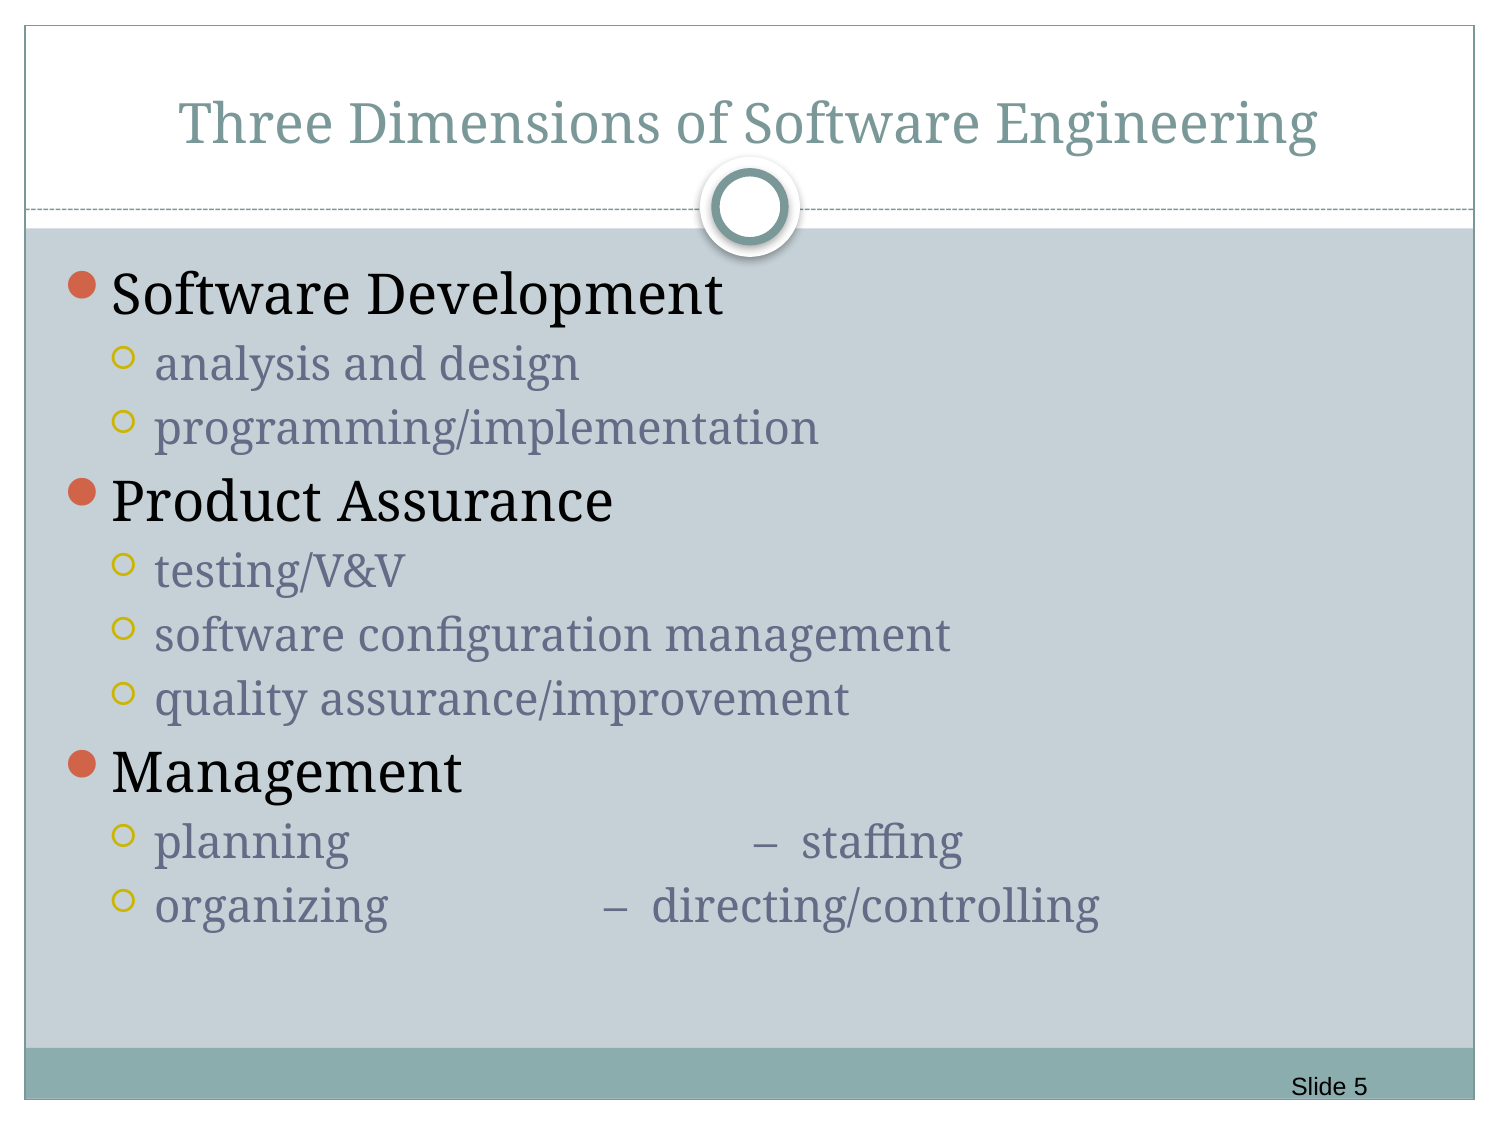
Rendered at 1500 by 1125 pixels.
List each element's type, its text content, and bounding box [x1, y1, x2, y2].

list Software Development analysis and design programming/implementation Product Assurance testing/V&V software configuration management quality assurance/improvement Management planning – staffing organizing – directing/controlling [49, 250, 1445, 1001]
title Three Dimensions of Software Engineering [49, 37, 1450, 162]
